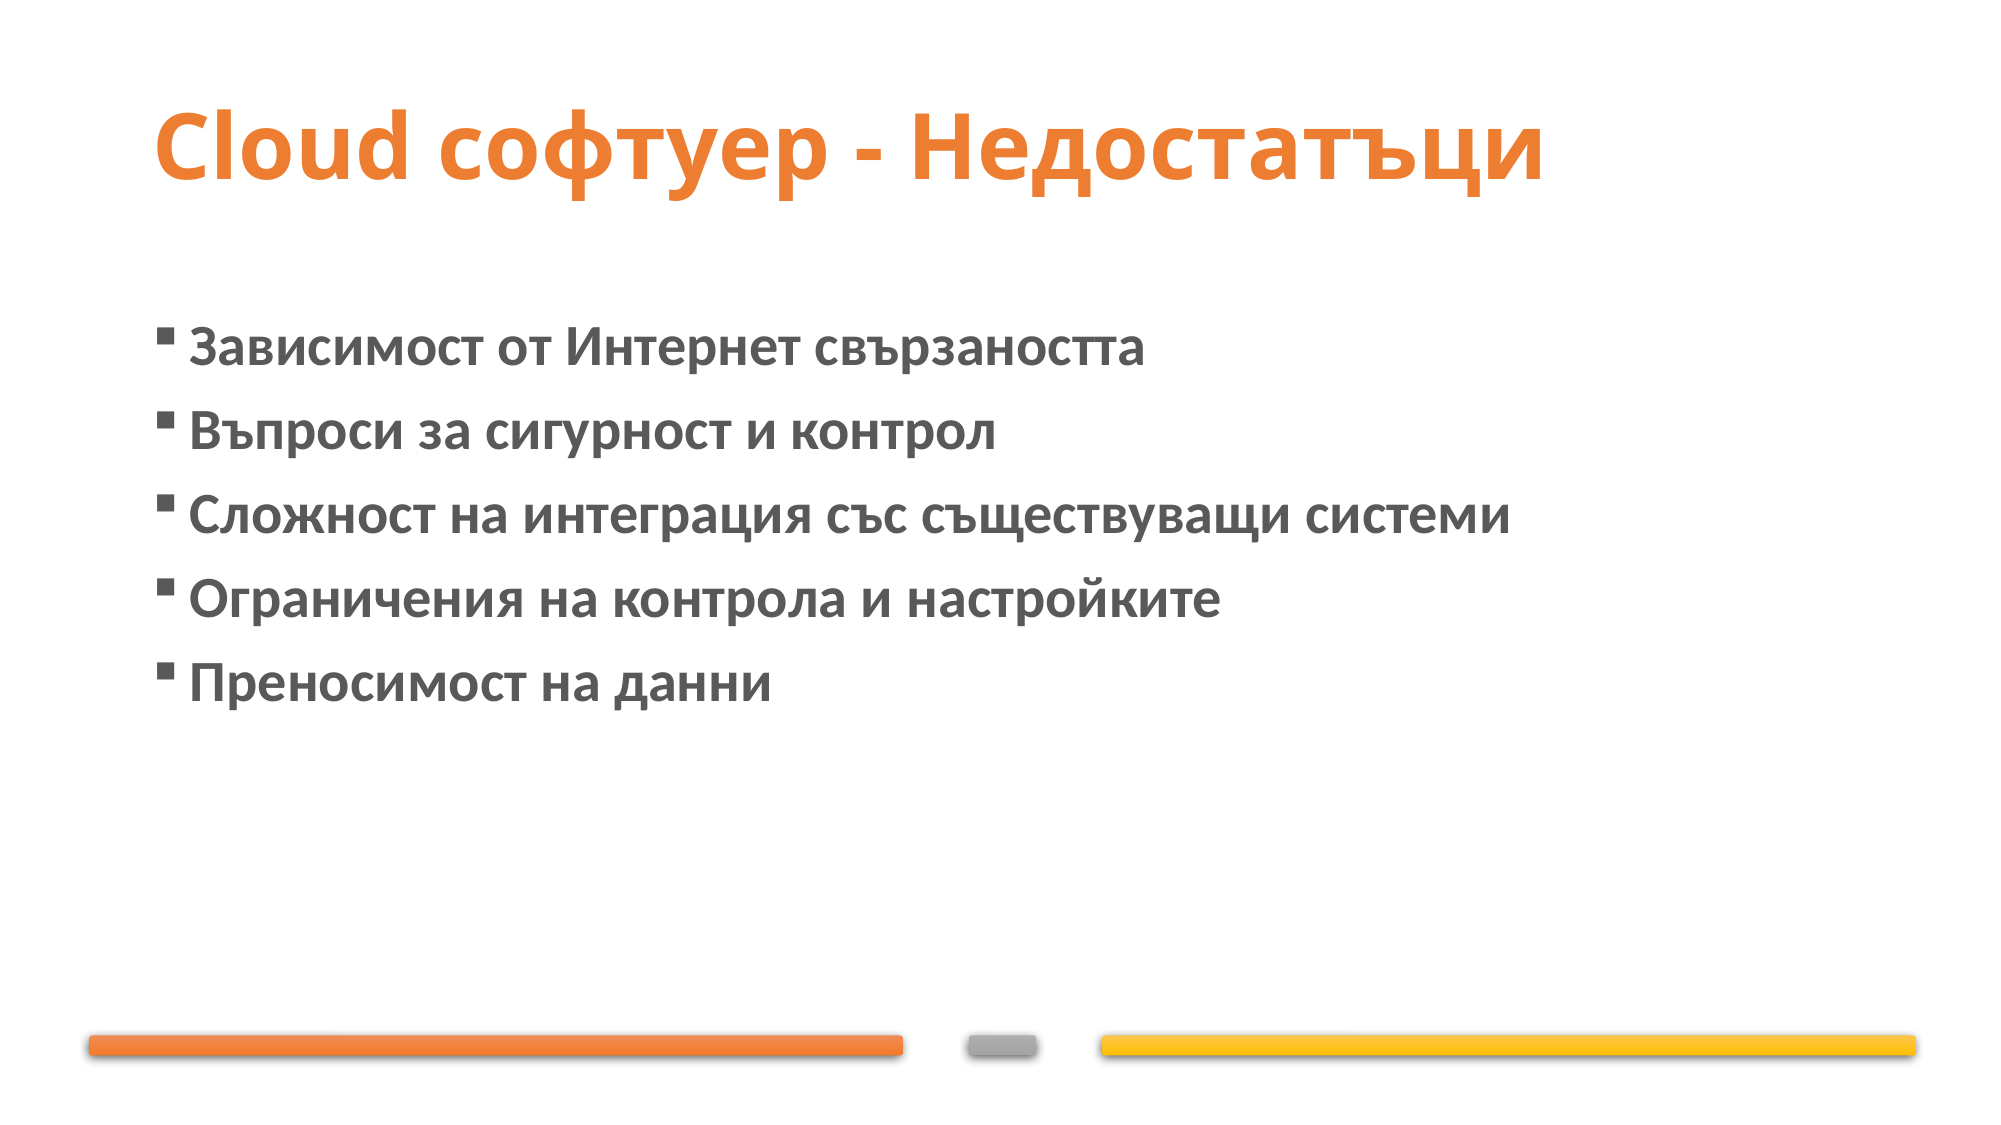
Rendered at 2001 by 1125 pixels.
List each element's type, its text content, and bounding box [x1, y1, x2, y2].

list Зависимост от Интернет свързаността Въпроси за сигурност и контрол Сложност на интеграция със съществуващи системи Ограничения на контрола и настройките Преносимост на данни [137, 307, 1863, 1014]
title Cloud софтуер - Недостатъци [137, 41, 1863, 259]
